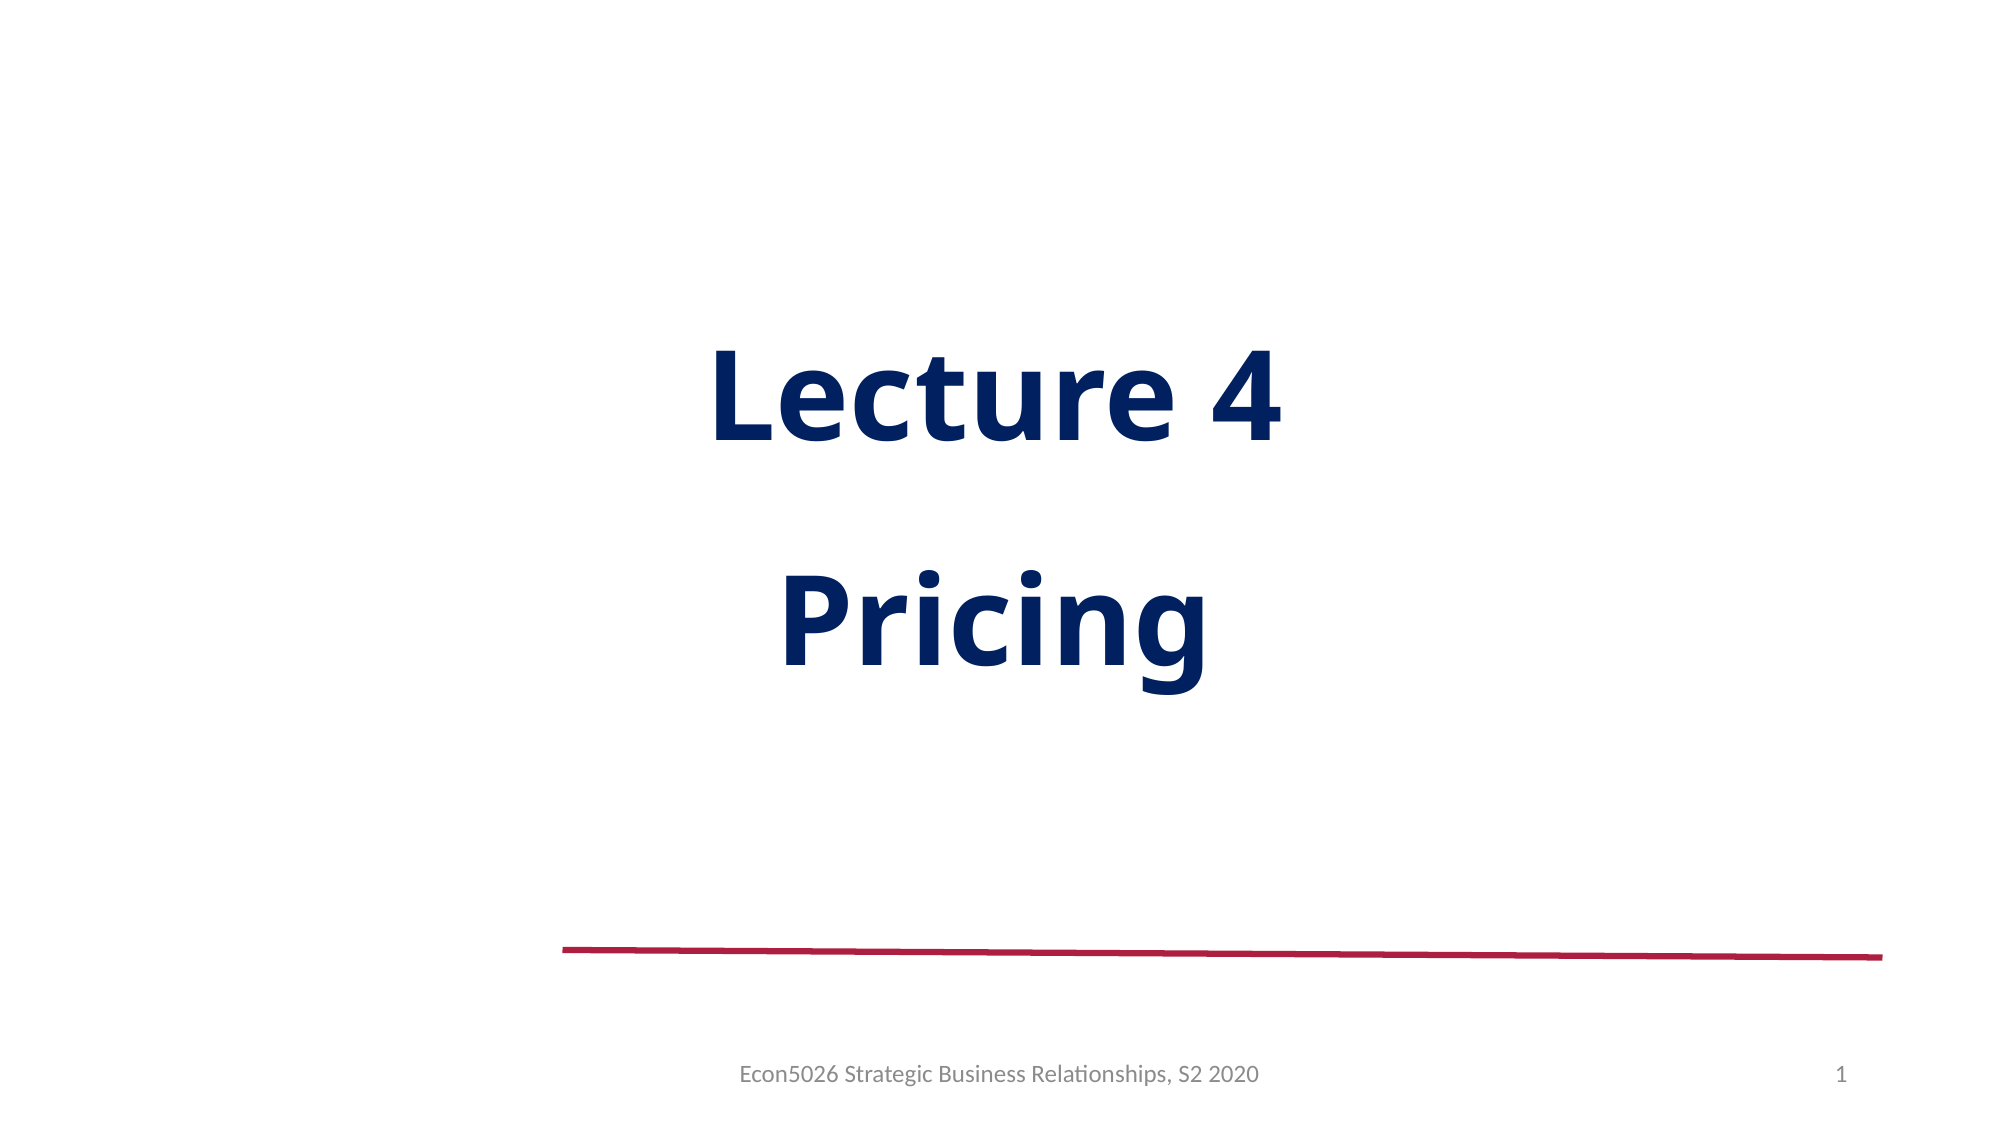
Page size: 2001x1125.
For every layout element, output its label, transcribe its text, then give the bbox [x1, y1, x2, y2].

footer Econ5026 Strategic Business Relationships, S2 2020 [662, 1042, 1338, 1103]
slide_number 1 [1412, 1042, 1863, 1103]
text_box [562, 949, 1883, 958]
title Lecture 4 Pricing [244, 104, 1745, 699]
